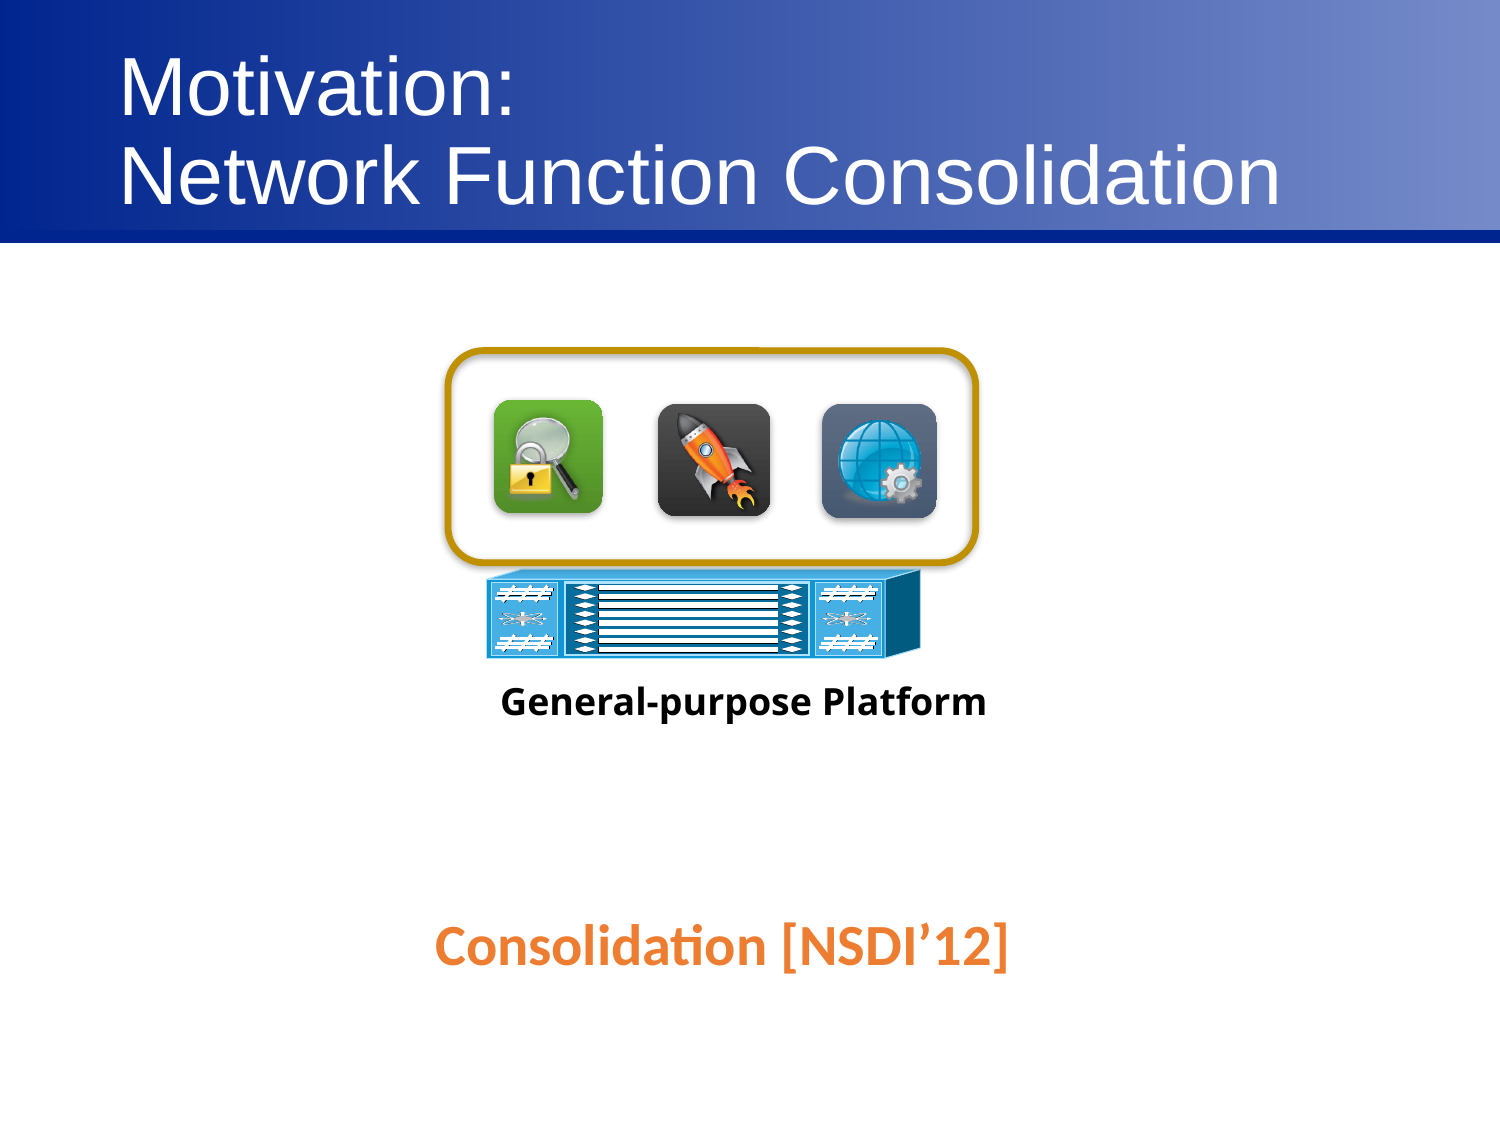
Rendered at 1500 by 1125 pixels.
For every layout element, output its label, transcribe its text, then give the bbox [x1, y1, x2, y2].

picture [599, 621, 777, 625]
text_box [447, 349, 977, 564]
picture [785, 603, 799, 607]
picture [599, 603, 777, 608]
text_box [657, 403, 771, 517]
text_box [493, 399, 604, 514]
picture [599, 586, 777, 590]
picture [577, 594, 593, 599]
text_box Consolidation [NSDI’12] [420, 899, 1314, 985]
picture [599, 630, 777, 634]
picture [578, 620, 593, 625]
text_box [822, 403, 938, 519]
picture [784, 621, 799, 625]
picture [816, 583, 881, 655]
picture [784, 638, 799, 643]
picture [599, 595, 777, 599]
picture [578, 612, 592, 616]
text_box General-purpose Platform [485, 670, 1013, 731]
picture [784, 594, 800, 599]
picture [599, 612, 777, 616]
picture [785, 612, 798, 616]
picture [577, 629, 593, 634]
picture [785, 647, 799, 651]
picture [484, 568, 921, 659]
title Motivation: Network Function Consolidation [103, 35, 1500, 231]
picture [578, 647, 592, 651]
picture [578, 603, 592, 607]
picture [492, 583, 557, 655]
picture [565, 582, 809, 590]
picture [577, 638, 593, 643]
picture [599, 639, 777, 643]
picture [784, 629, 800, 634]
picture [599, 648, 777, 652]
